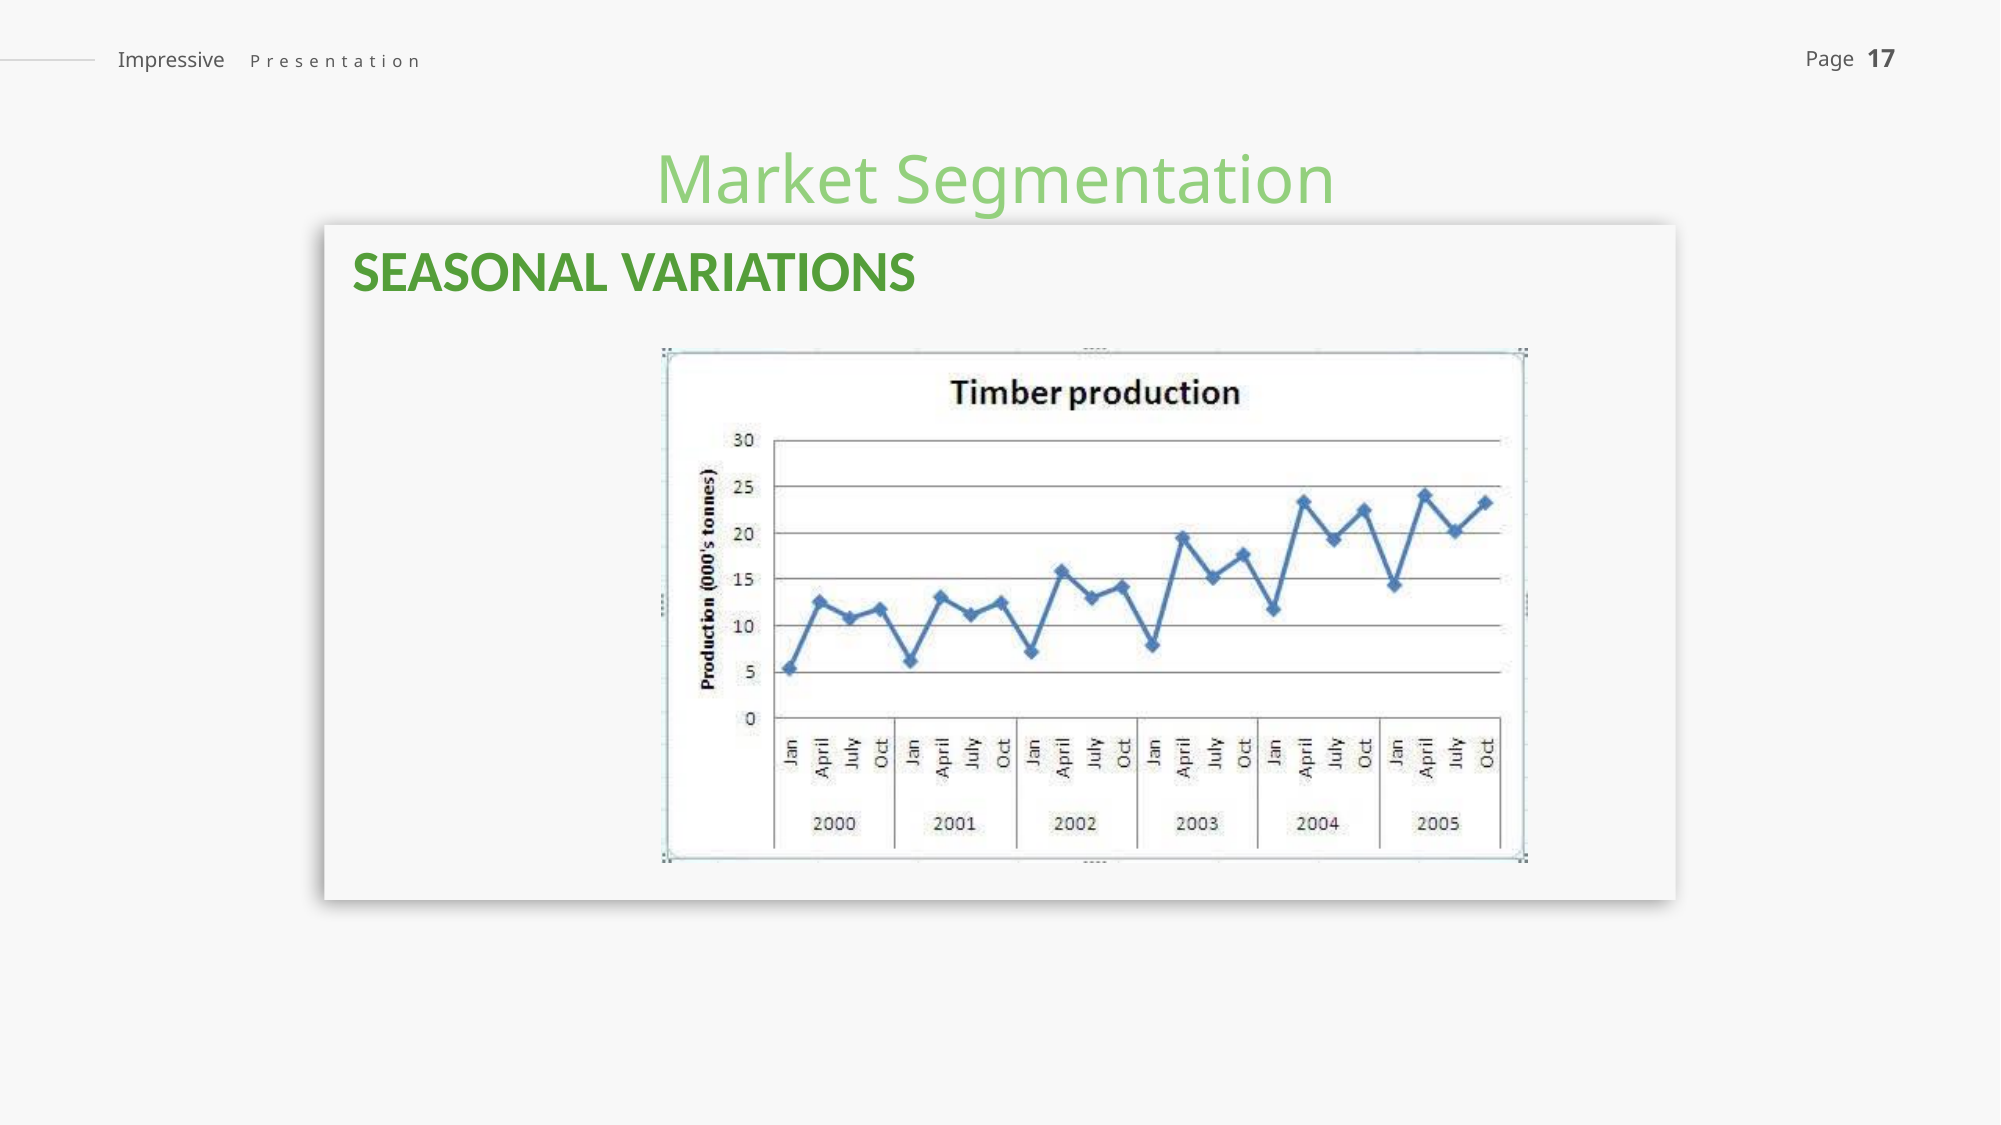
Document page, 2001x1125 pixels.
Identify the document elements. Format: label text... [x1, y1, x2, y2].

text_box Market Segmentation [640, 129, 1352, 225]
text_box [323, 224, 1677, 901]
text_box SEASONAL VARIATIONS [324, 226, 1239, 311]
picture [661, 348, 1528, 863]
